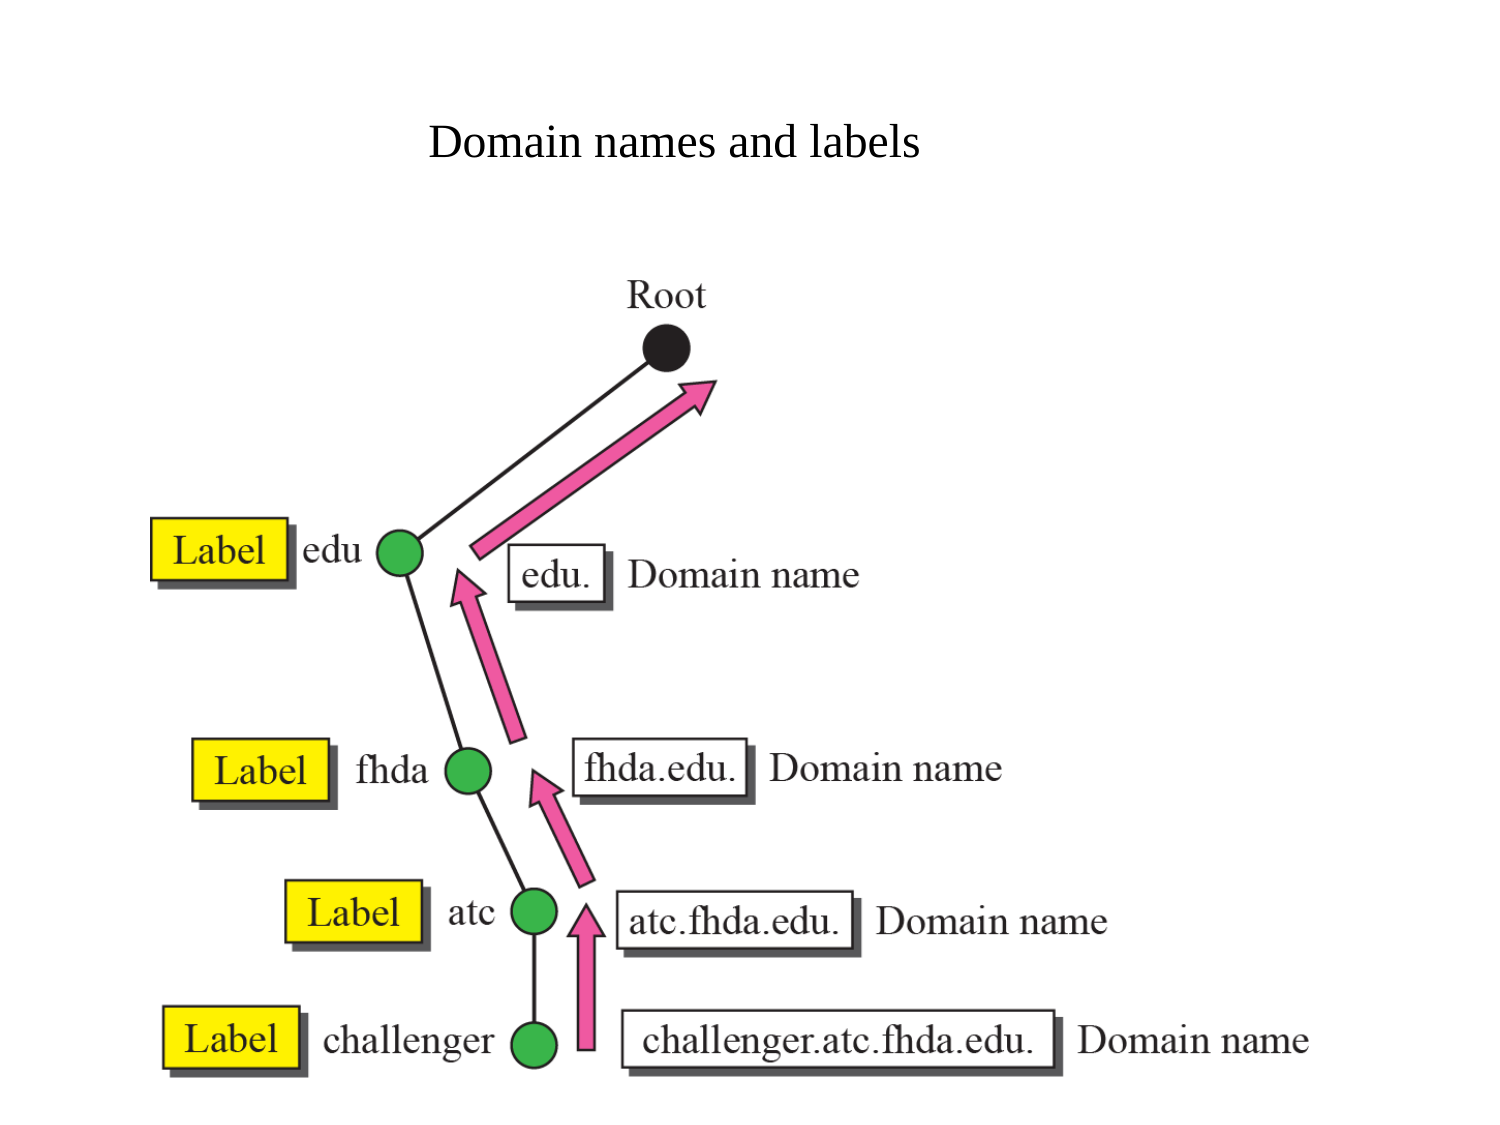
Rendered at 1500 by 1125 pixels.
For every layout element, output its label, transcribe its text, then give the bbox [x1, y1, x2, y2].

title Domain names and labels [0, 45, 1350, 233]
picture [149, 274, 1311, 1079]
